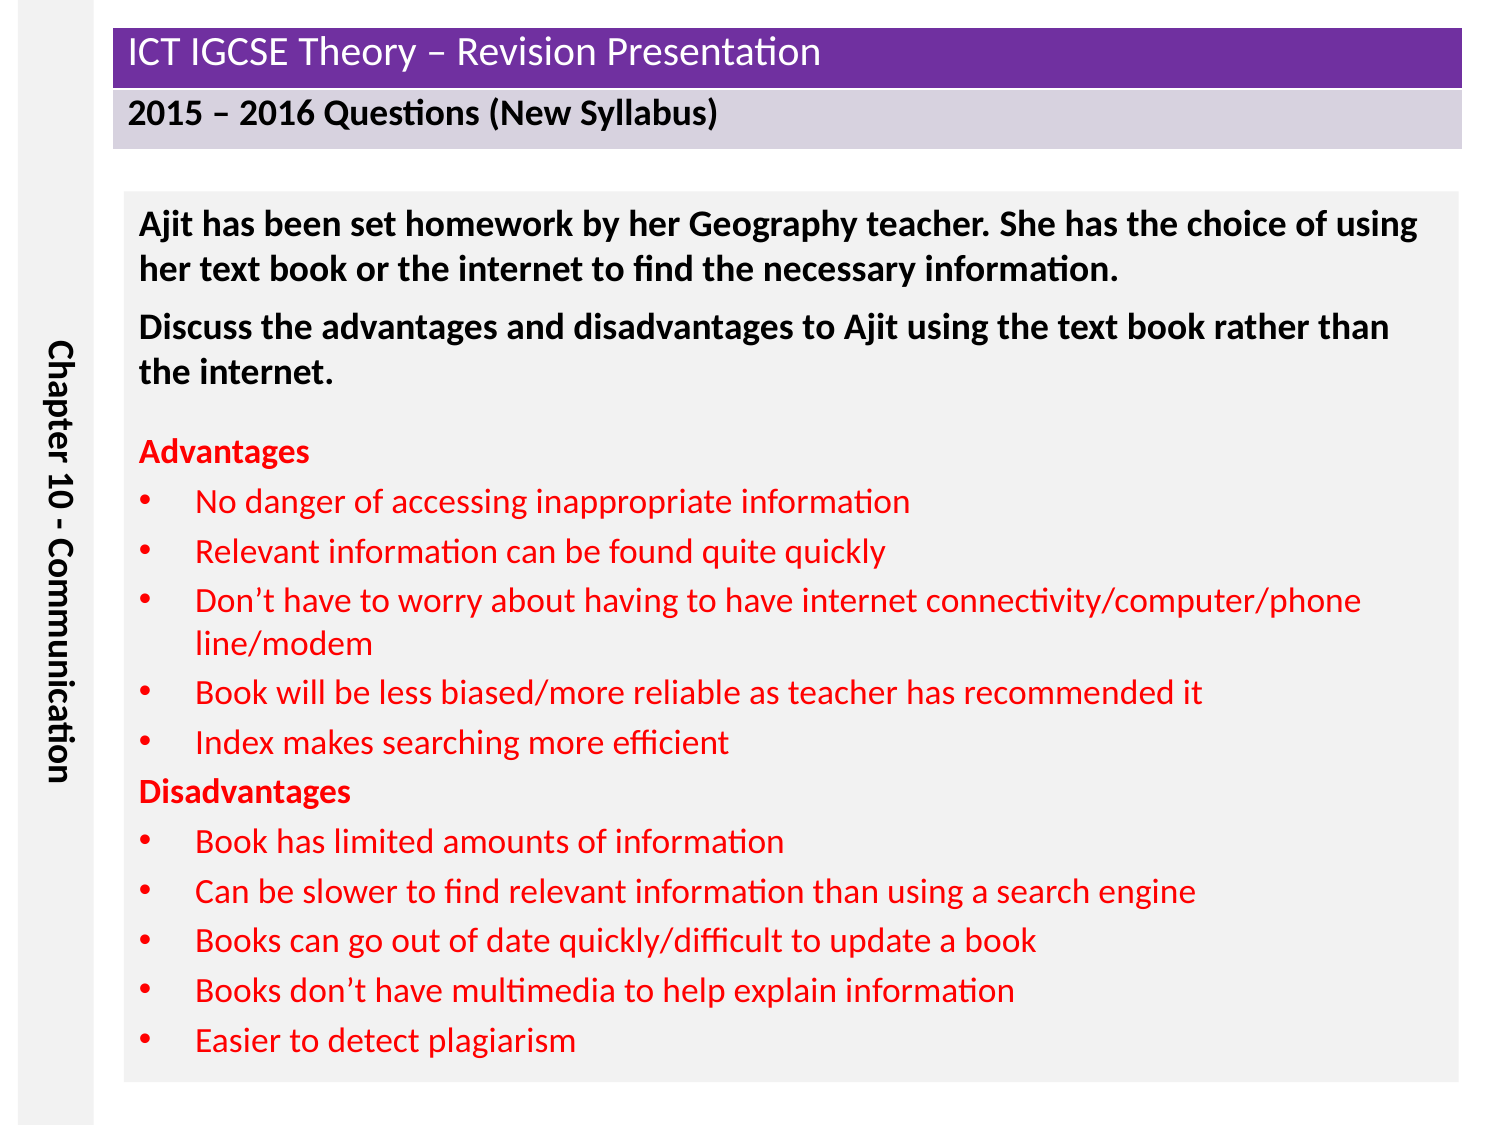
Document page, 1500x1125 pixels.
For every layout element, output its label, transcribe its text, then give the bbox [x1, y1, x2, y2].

list Ajit has been set homework by her Geography teacher. She has the choice of using her text book or the internet to find the necessary information. Discuss the advantages and disadvantages to Ajit using the text book rather than the internet. Advantages No danger of accessing inappropriate information Relevant information can be found quite quickly Don’t have to worry about having to have internet connectivity/computer/phone line/modem Book will be less biased/more reliable as teacher has recommended it Index makes searching more efficient Disadvantages Book has limited amounts of information Can be slower to find relevant information than using a search engine Books can go out of date quickly/difficult to update a book Books don’t have multimedia to help explain information Easier to detect plagiarism [123, 191, 1459, 1083]
